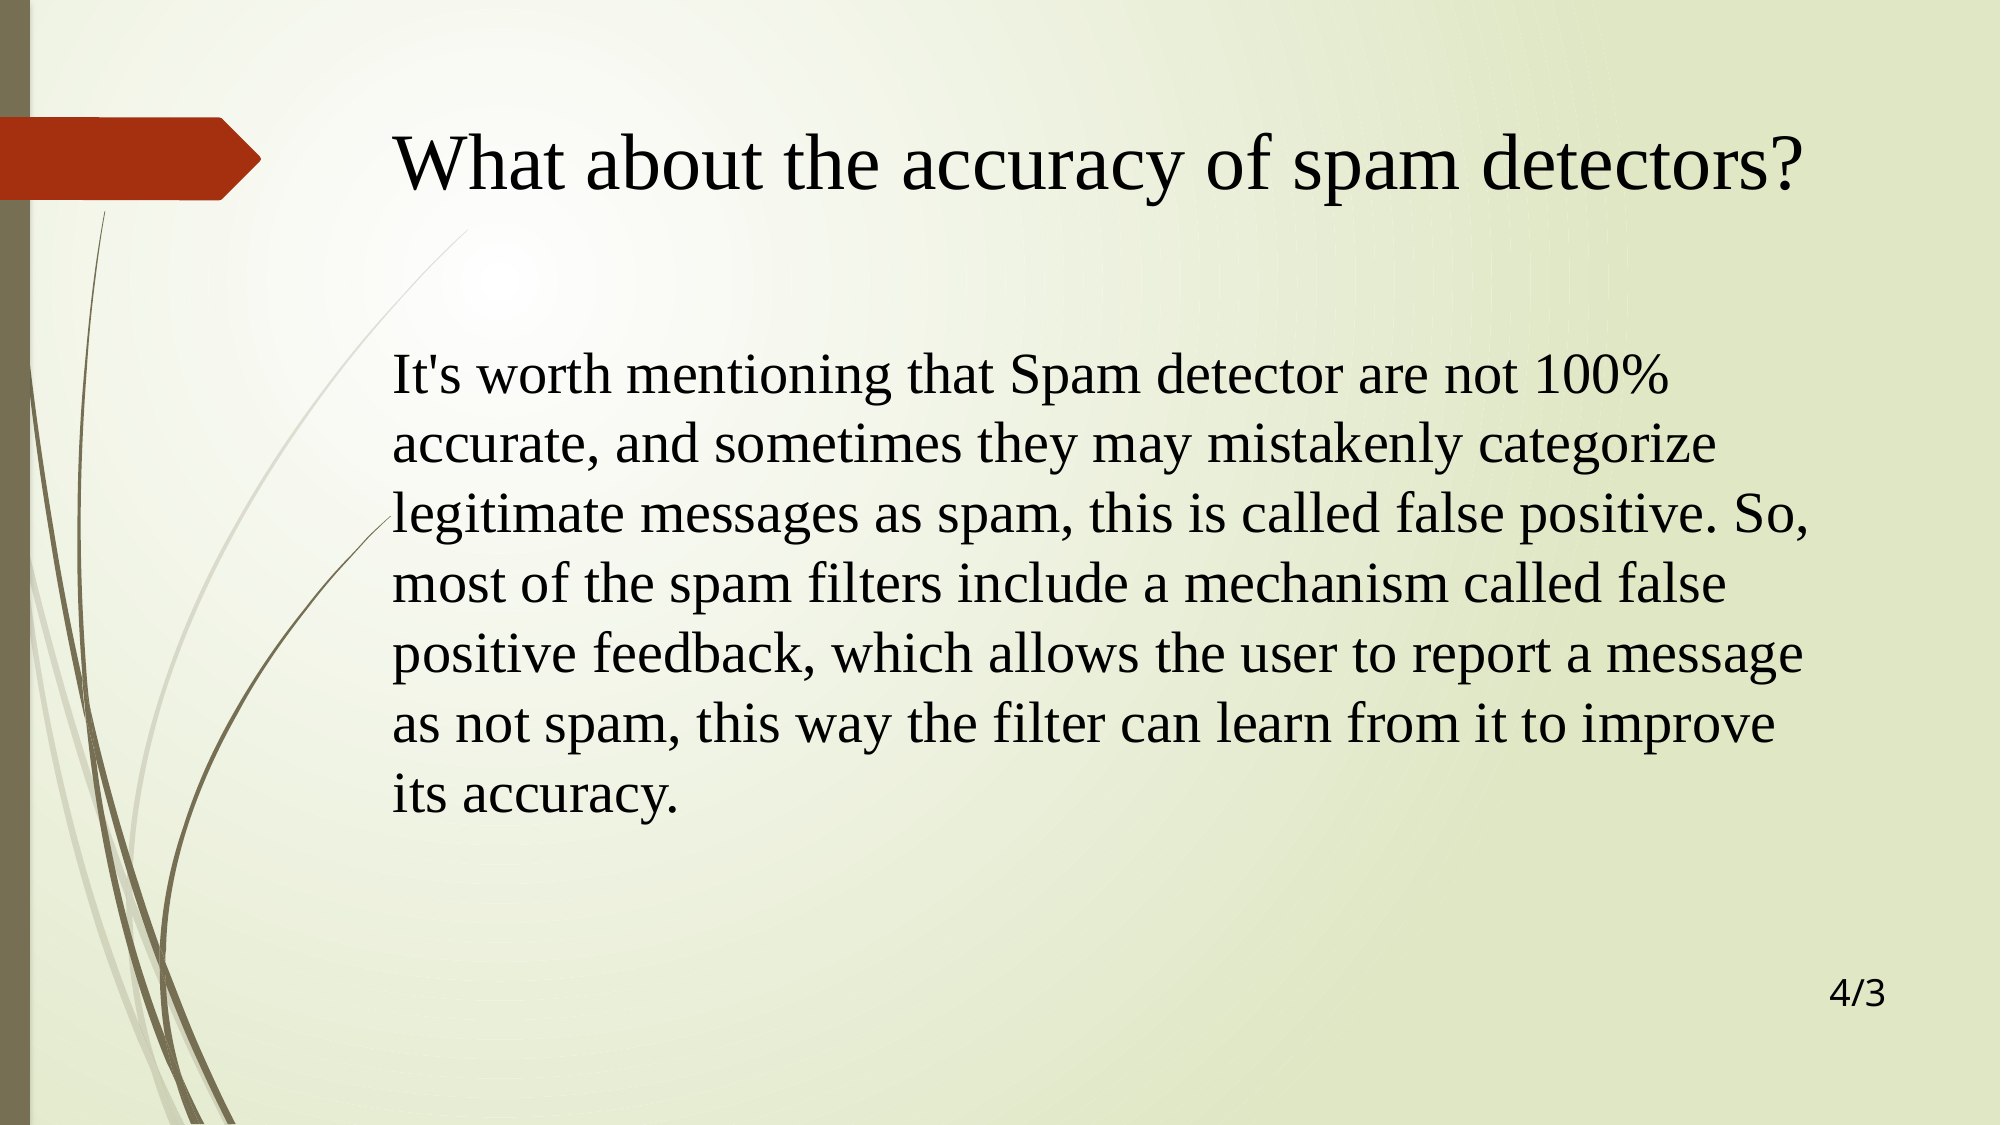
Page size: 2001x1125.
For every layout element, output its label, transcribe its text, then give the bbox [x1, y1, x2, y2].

title What about the accuracy of spam detectors? [378, 102, 1840, 313]
text_box 4/3 [1814, 961, 1960, 1022]
list It's worth mentioning that Spam detector are not 100% accurate, and sometimes they may mistakenly categorize legitimate messages as spam, this is called false positive. So, most of the spam filters include a mechanism called false positive feedback, which allows the user to report a message as not spam, this way the filter can learn from it to improve its accuracy. [378, 327, 1841, 948]
